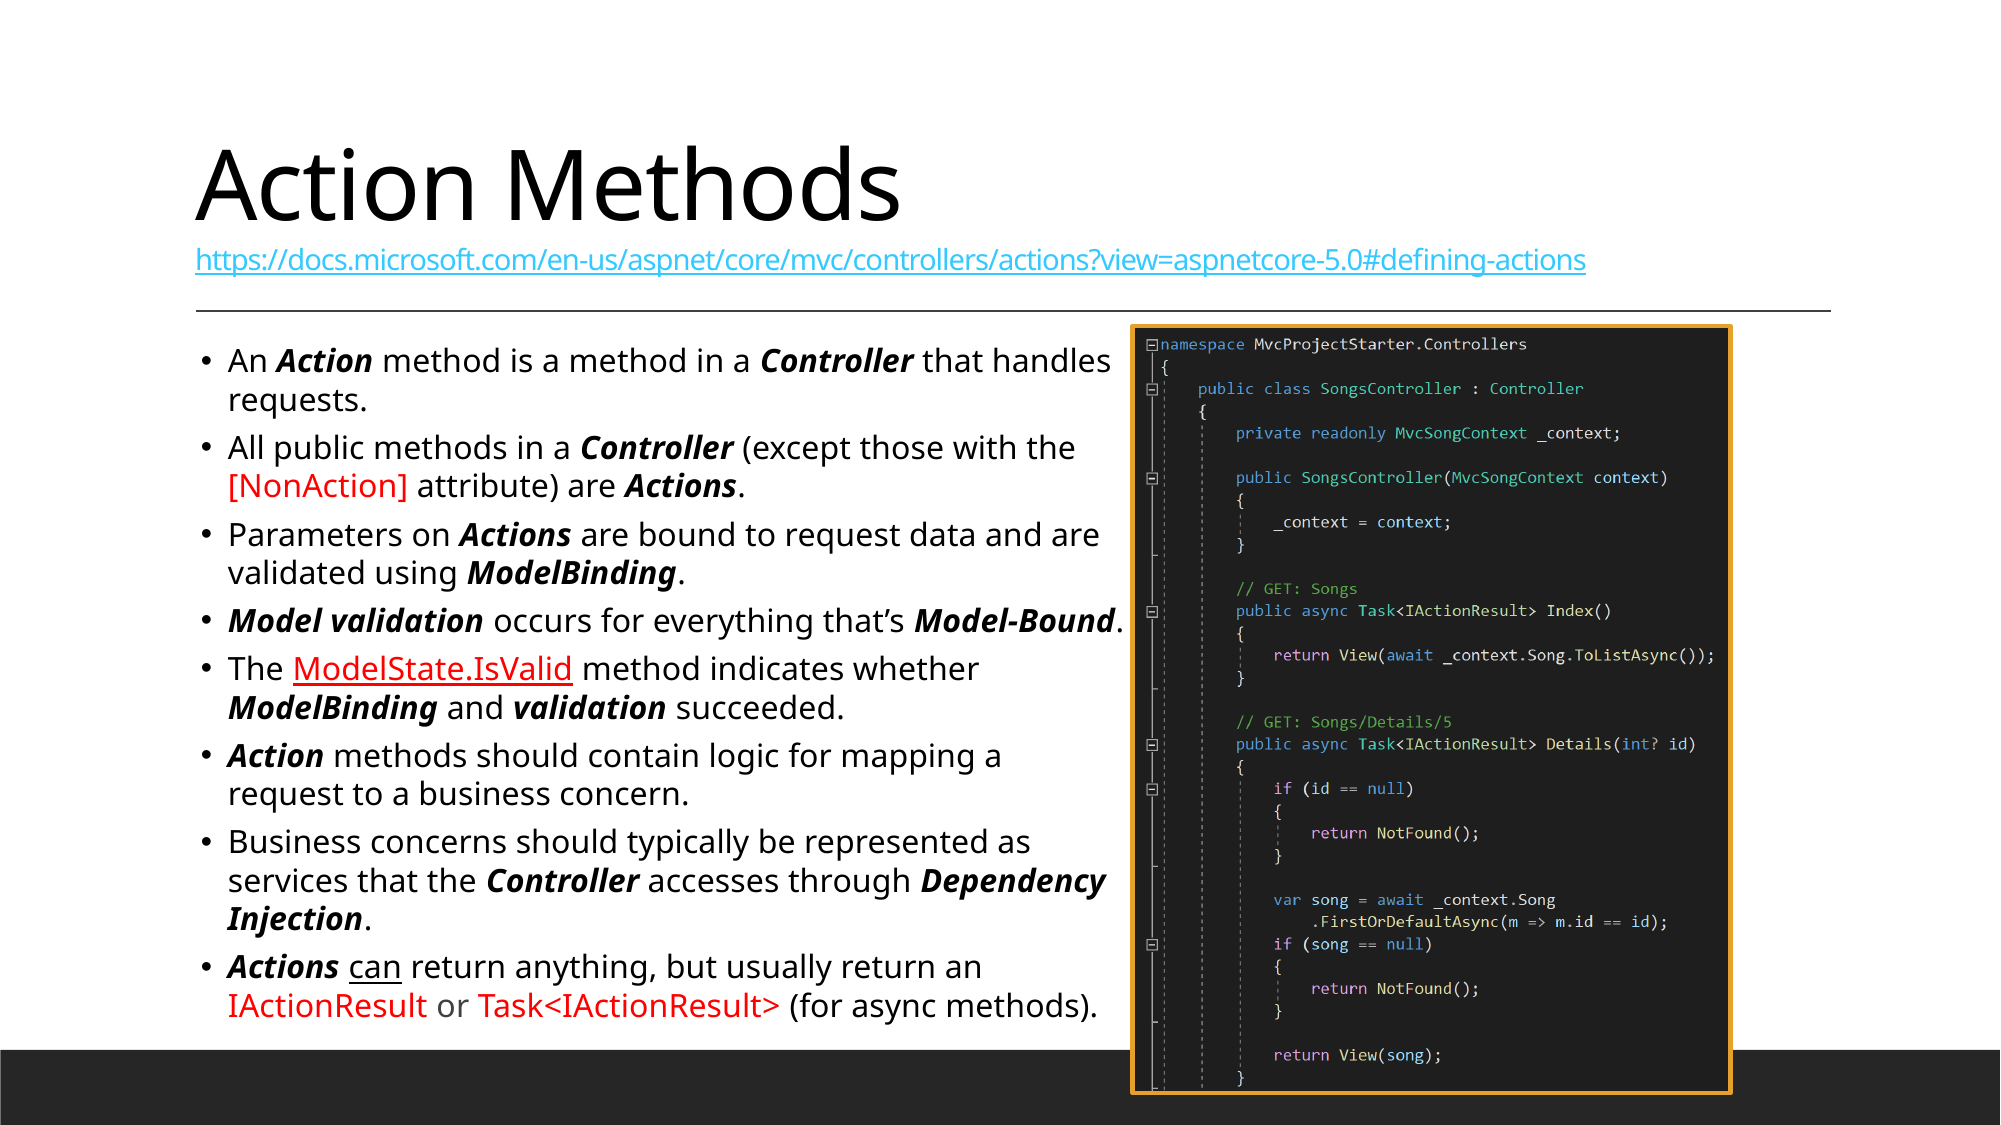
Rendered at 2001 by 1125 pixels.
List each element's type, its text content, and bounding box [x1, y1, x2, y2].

list An Action method is a method in a Controller that handles requests. All public methods in a Controller (except those with the [NonAction] attribute) are Actions. Parameters on Actions are bound to request data and are validated using ModelBinding. Model validation occurs for everything that’s Model-Bound. The ModelState.IsValid method indicates whether ModelBinding and validation succeeded. Action methods should contain logic for mapping a request to a business concern. Business concerns should typically be represented as services that the Controller accesses through Dependency Injection. Actions can return anything, but usually return an IActionResult or Task<IActionResult> (for async methods). [170, 310, 1126, 1055]
picture [1133, 327, 1729, 1092]
title Action Methods https://docs.microsoft.com/en-us/aspnet/core/mvc/controllers/actions?view=aspnetcore-5.0#defining-actions [180, 47, 1908, 285]
